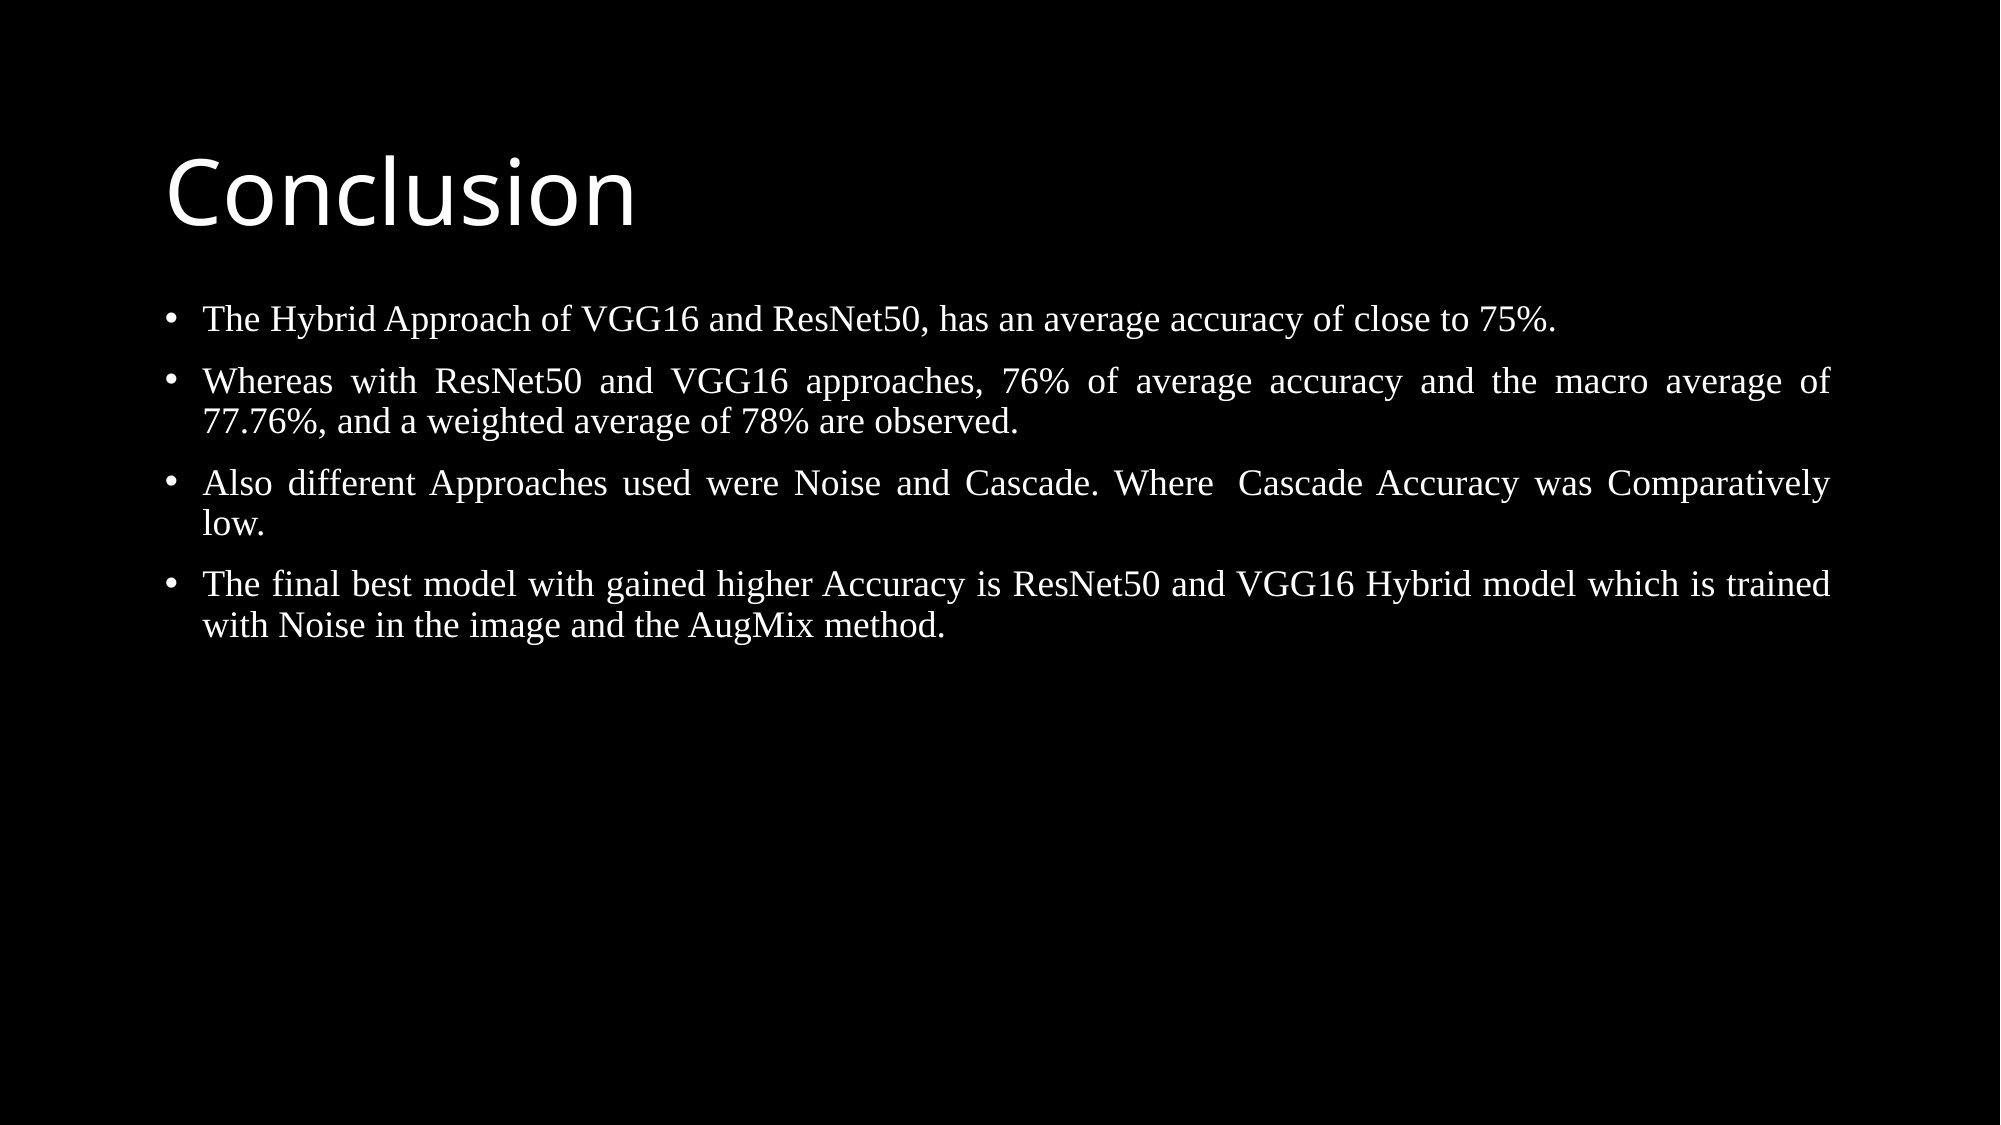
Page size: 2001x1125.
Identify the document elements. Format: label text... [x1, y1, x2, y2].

title Conclusion [149, 99, 1849, 292]
list The Hybrid Approach of VGG16 and ResNet50, has an average accuracy of close to 75%. Whereas with ResNet50 and VGG16 approaches, 76% of average accuracy and the macro average of 77.76%, and a weighted average of 78% are observed. Also different Approaches used were Noise and Cascade. Where Cascade Accuracy was Comparatively low. The final best model with gained higher Accuracy is ResNet50 and VGG16 Hybrid model which is trained with Noise in the image and the AugMix method. [149, 292, 1849, 950]
